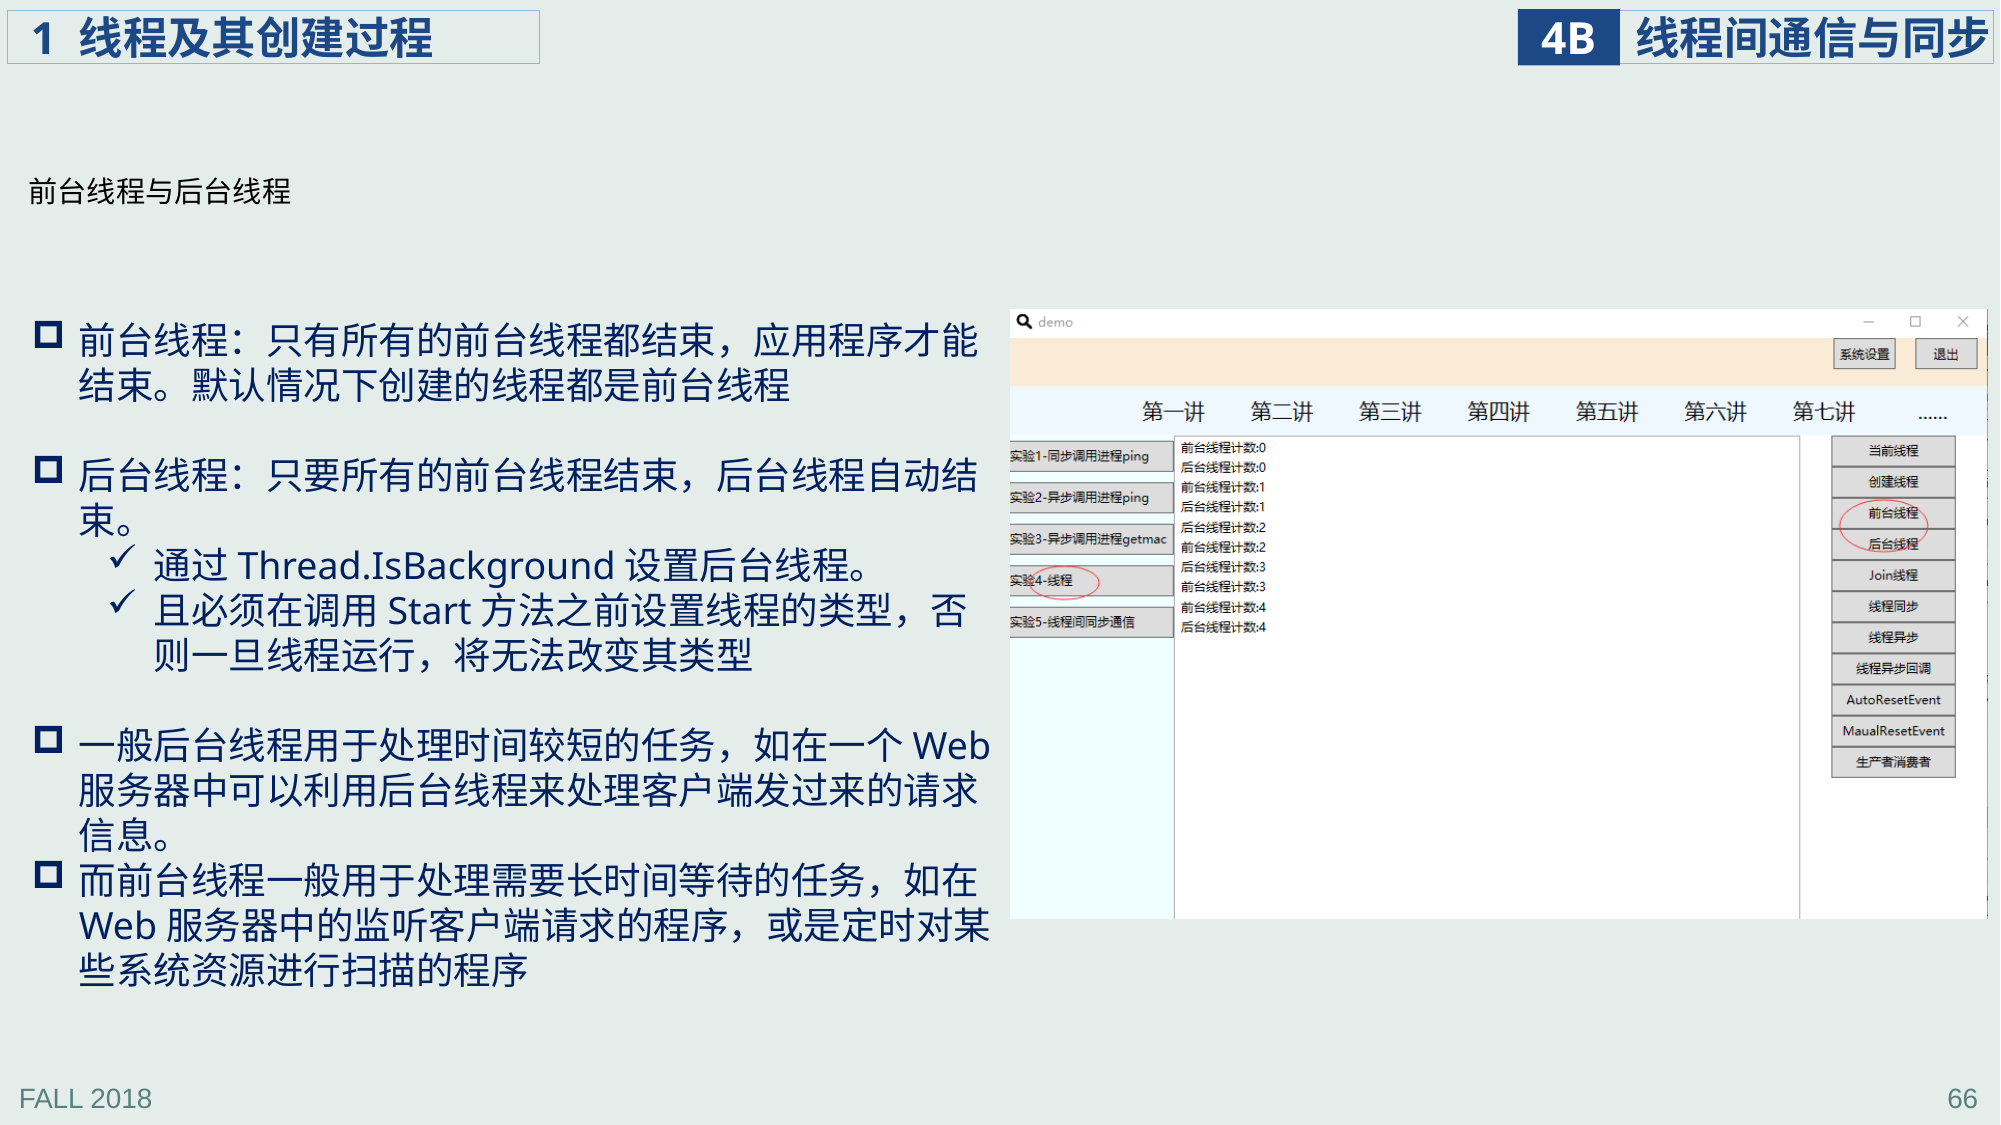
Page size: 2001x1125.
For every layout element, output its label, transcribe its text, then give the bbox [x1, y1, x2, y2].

title 前台线程与后台线程 [17, 133, 1081, 248]
picture [1010, 309, 1988, 919]
text_box 前台线程：只有所有的前台线程都结束，应用程序才能结束。默认情况下创建的线程都是前台线程 后台线程：只要所有的前台线程结束，后台线程自动结束。 通过Thread.IsBackground设置后台线程。 且必须在调用Start方法之前设置线程的类型，否则一旦线程运行，将无法改变其类型 一般后台线程用于处理时间较短的任务，如在一个Web服务器中可以利用后台线程来处理客户端发过来的请求信息。 而前台线程一般用于处理需要长时间等待的任务，如在Web服务器中的监听客户端请求的程序，或是定时对某些系统资源进行扫描的程序 [17, 309, 1018, 1000]
